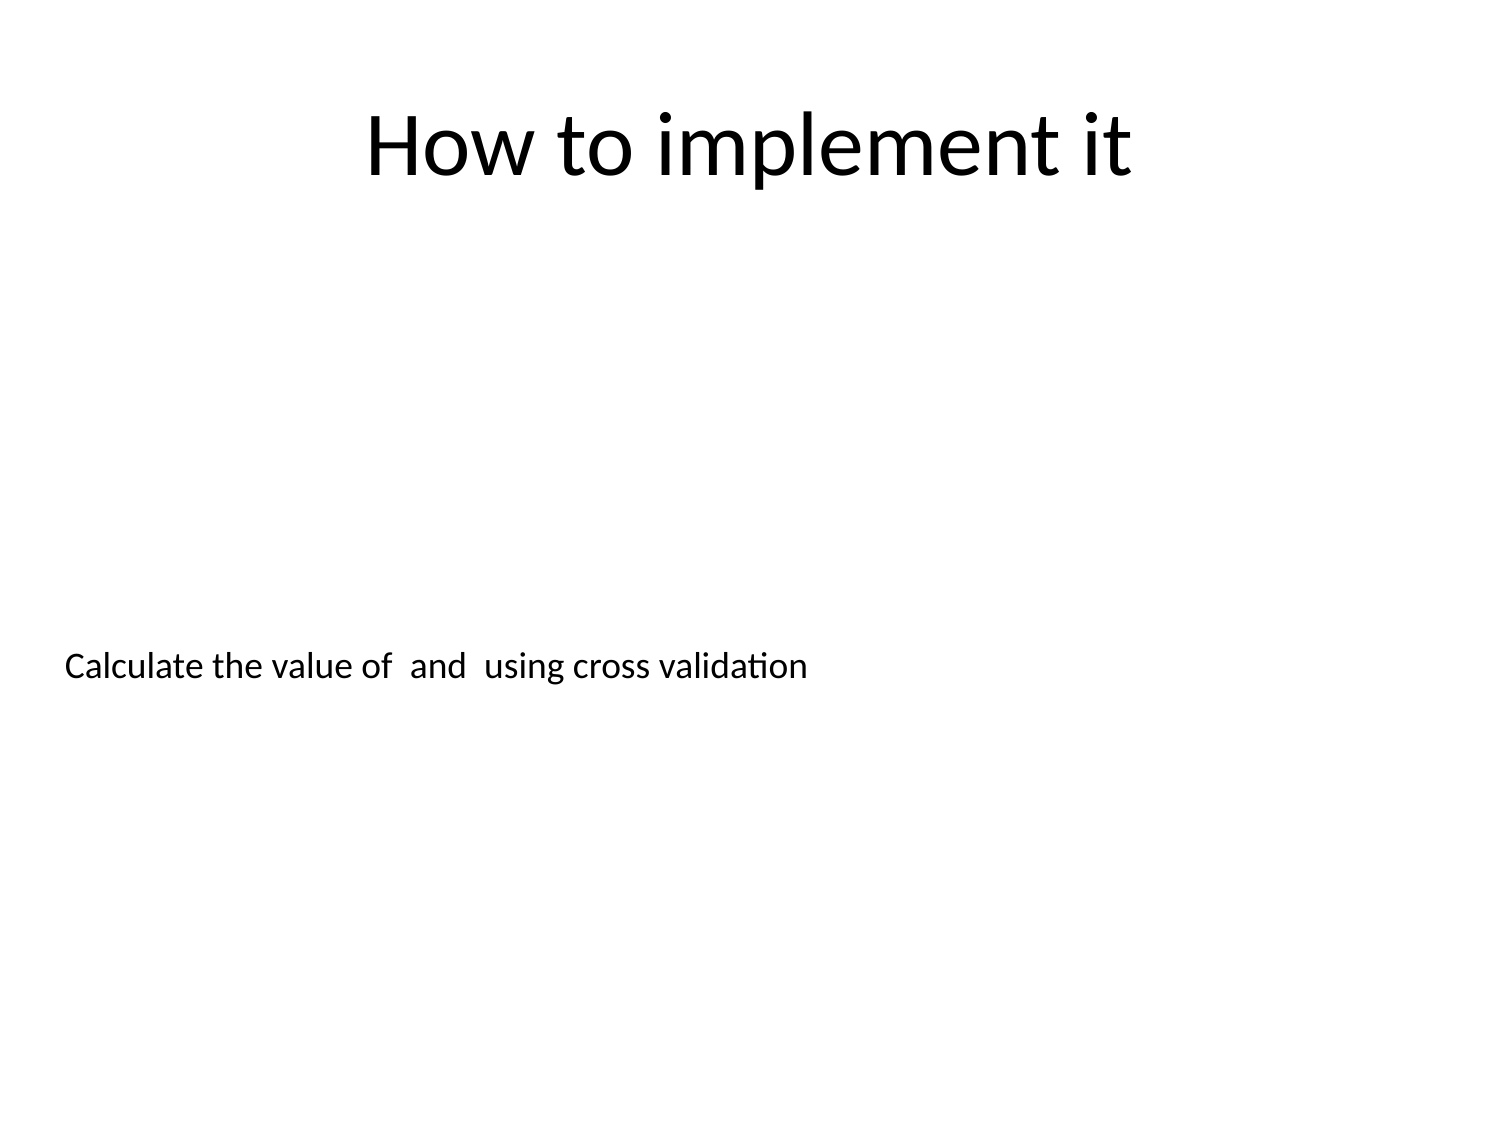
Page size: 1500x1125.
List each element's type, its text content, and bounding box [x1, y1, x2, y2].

title How to implement it [75, 45, 1425, 233]
